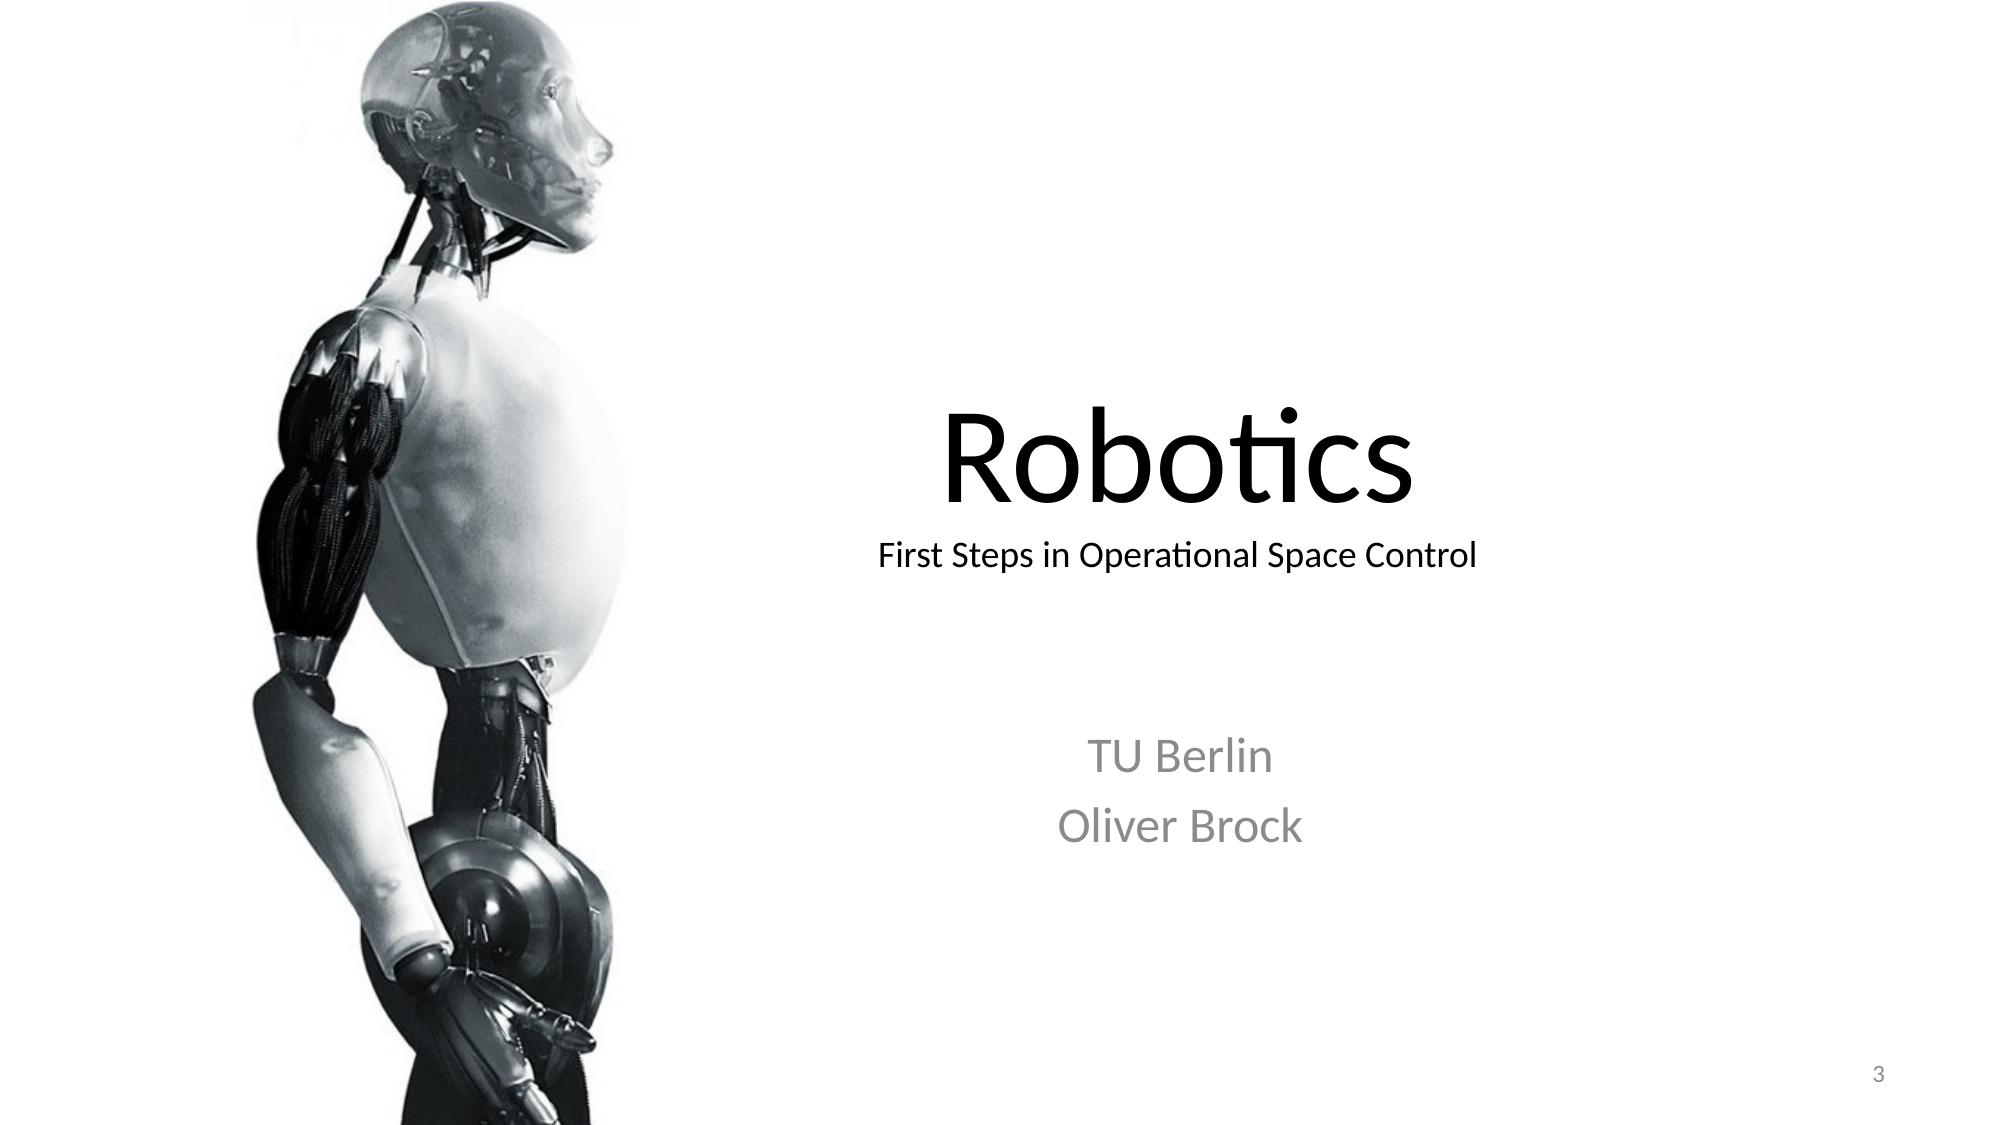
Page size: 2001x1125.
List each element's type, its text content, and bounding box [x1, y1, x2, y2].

slide_number 3 [1433, 1042, 1900, 1103]
subtitle TU Berlin Oliver Brock [835, 714, 1525, 925]
picture [249, 0, 641, 1125]
title Robotics First Steps in Operational Space Control [718, 349, 1638, 591]
